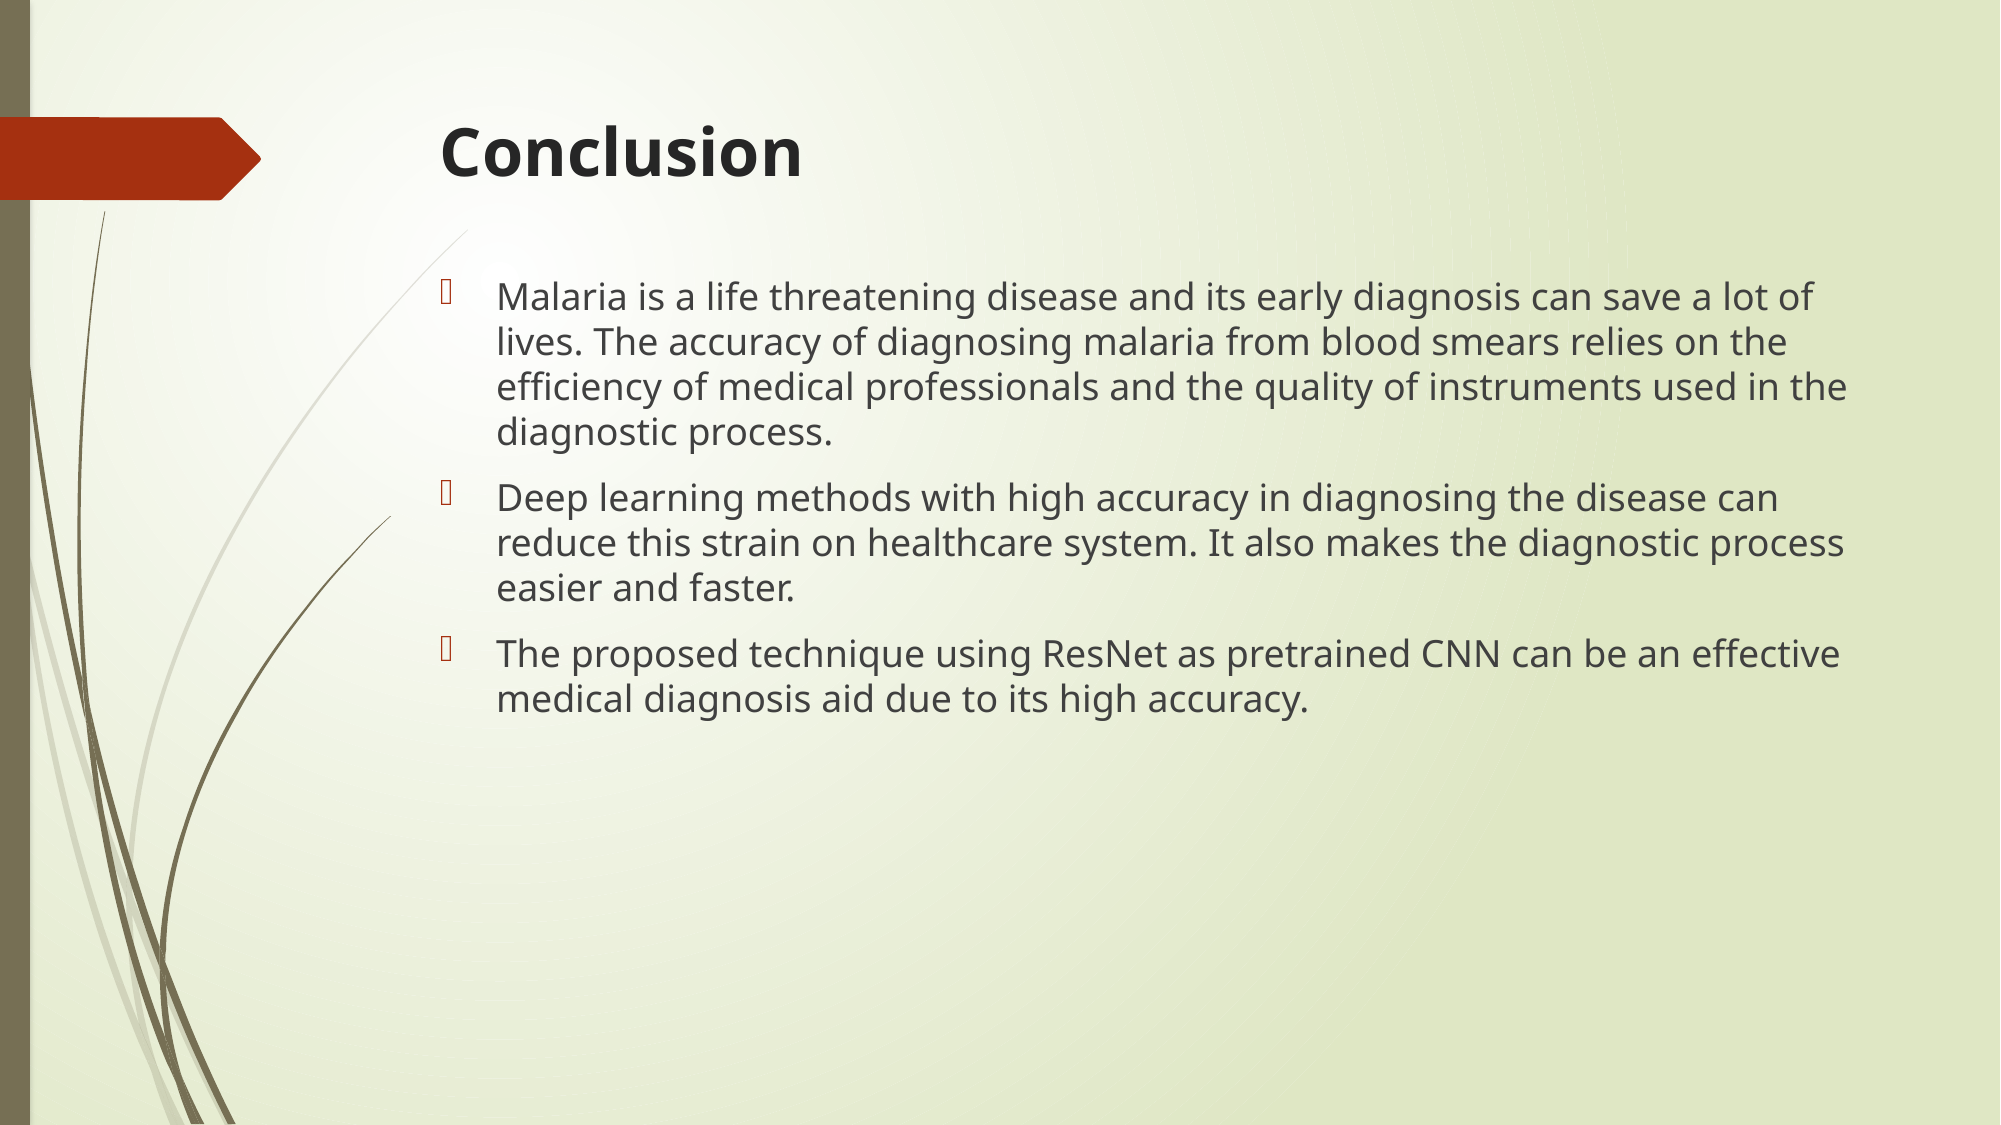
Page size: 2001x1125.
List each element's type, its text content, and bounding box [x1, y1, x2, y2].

title Conclusion [424, 102, 1888, 265]
list Malaria is a life threatening disease and its early diagnosis can save a lot of lives. The accuracy of diagnosing malaria from blood smears relies on the efficiency of medical professionals and the quality of instruments used in the diagnostic process. Deep learning methods with high accuracy in diagnosing the disease can reduce this strain on healthcare system. It also makes the diagnostic process easier and faster. The proposed technique using ResNet as pretrained CNN can be an effective medical diagnosis aid due to its high accuracy. [424, 265, 1888, 970]
